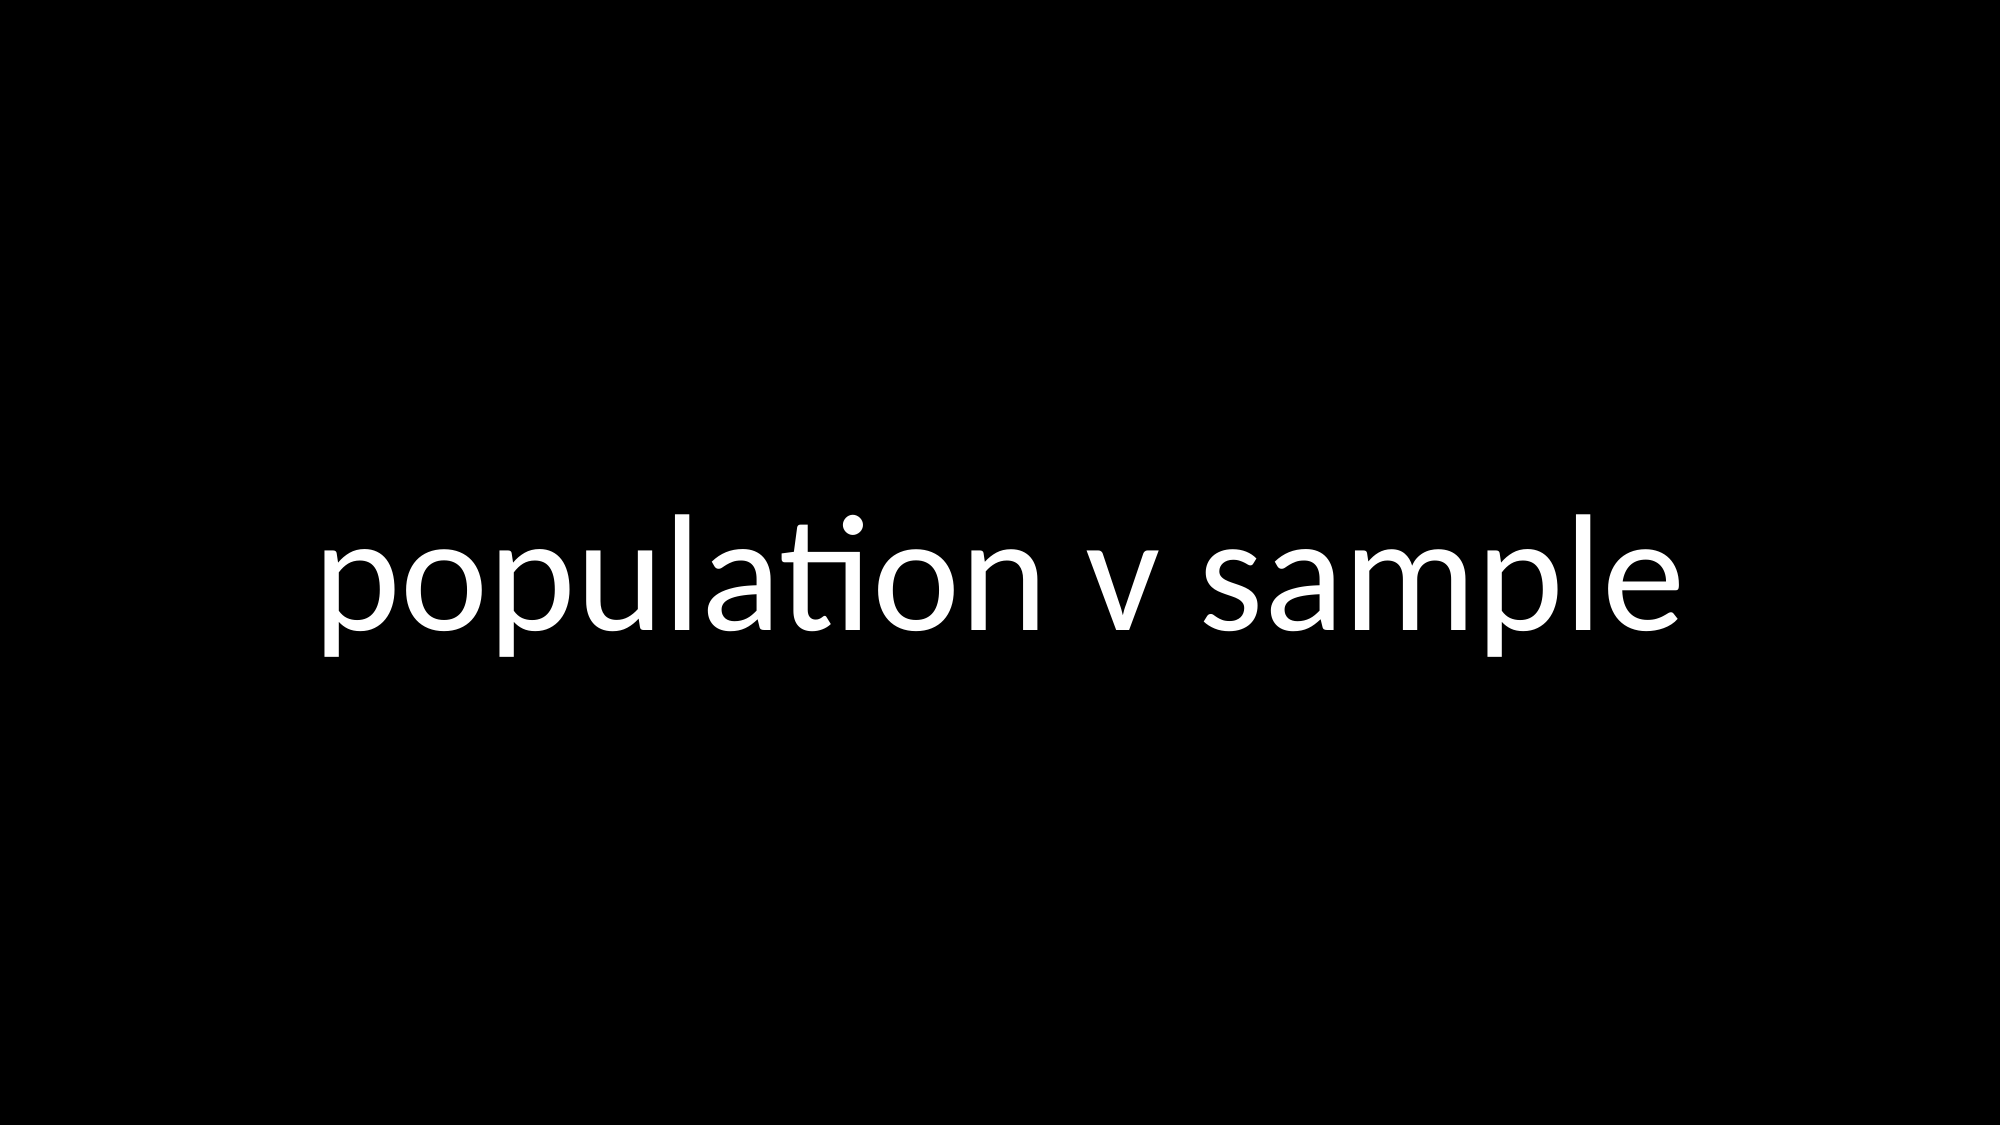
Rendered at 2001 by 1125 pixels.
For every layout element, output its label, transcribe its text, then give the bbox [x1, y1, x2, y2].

subtitle population v sample [190, 479, 1810, 751]
